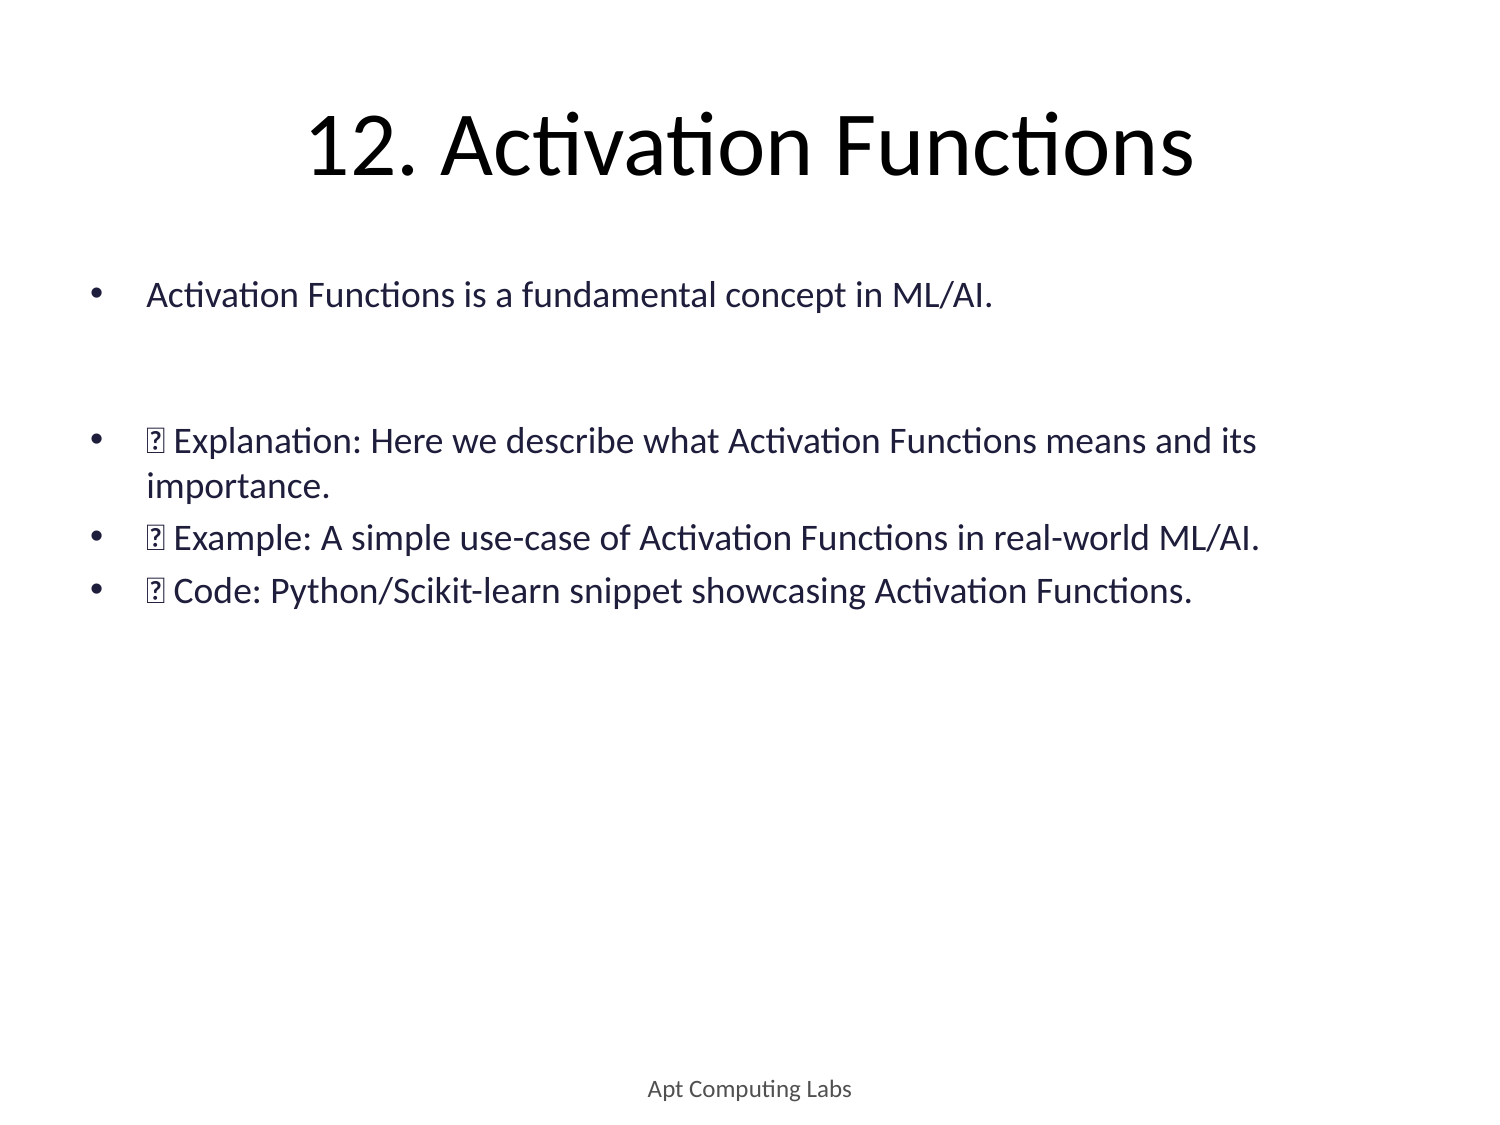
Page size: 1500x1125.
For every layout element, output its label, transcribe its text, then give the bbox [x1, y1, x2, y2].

title 12. Activation Functions [75, 45, 1425, 233]
list Activation Functions is a fundamental concept in ML/AI. 🔹 Explanation: Here we describe what Activation Functions means and its importance. 🔹 Example: A simple use-case of Activation Functions in real-world ML/AI. 🔹 Code: Python/Scikit-learn snippet showcasing Activation Functions. [75, 262, 1425, 1005]
text_box Apt Computing Labs [632, 1020, 868, 1110]
